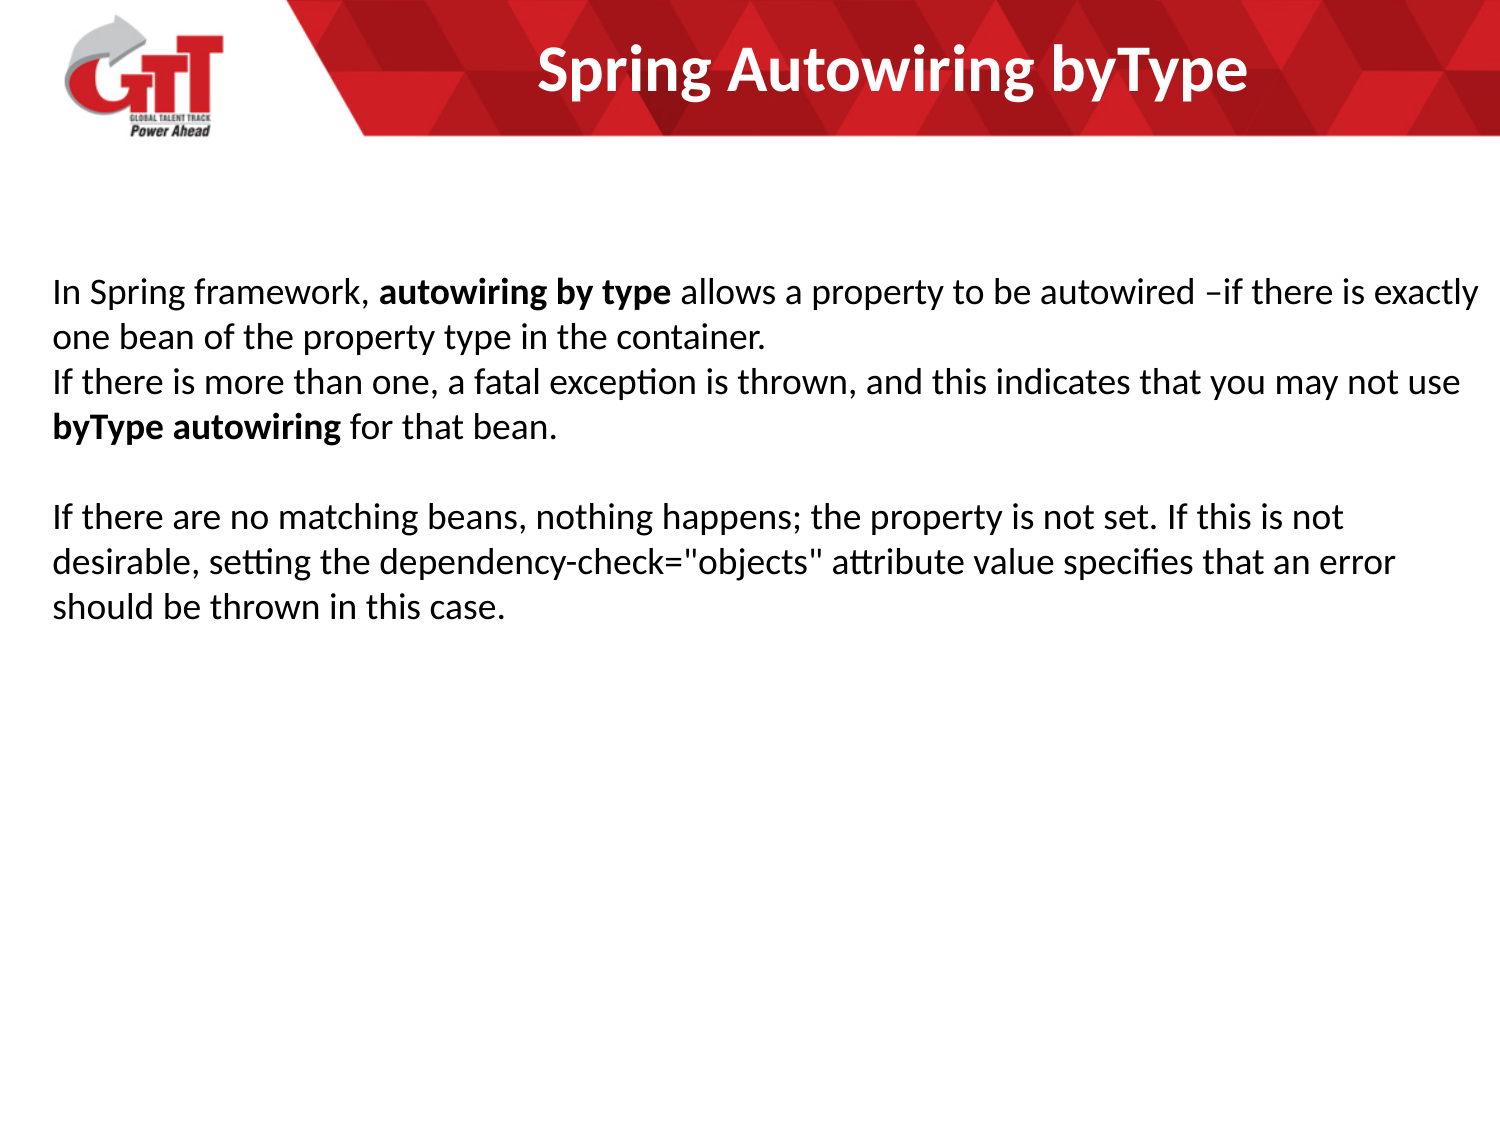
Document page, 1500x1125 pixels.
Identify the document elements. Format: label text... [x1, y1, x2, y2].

picture [0, 0, 1500, 1125]
title Spring Autowiring byType [324, 12, 1463, 118]
text_box In Spring framework, autowiring by type allows a property to be autowired –if there is exactly one bean of the property type in the container. If there is more than one, a fatal exception is thrown, and this indicates that you may not use byType autowiring for that bean. If there are no matching beans, nothing happens; the property is not set. If this is not desirable, setting the dependency-check="objects" attribute value specifies that an error should be thrown in this case. [37, 259, 1500, 635]
